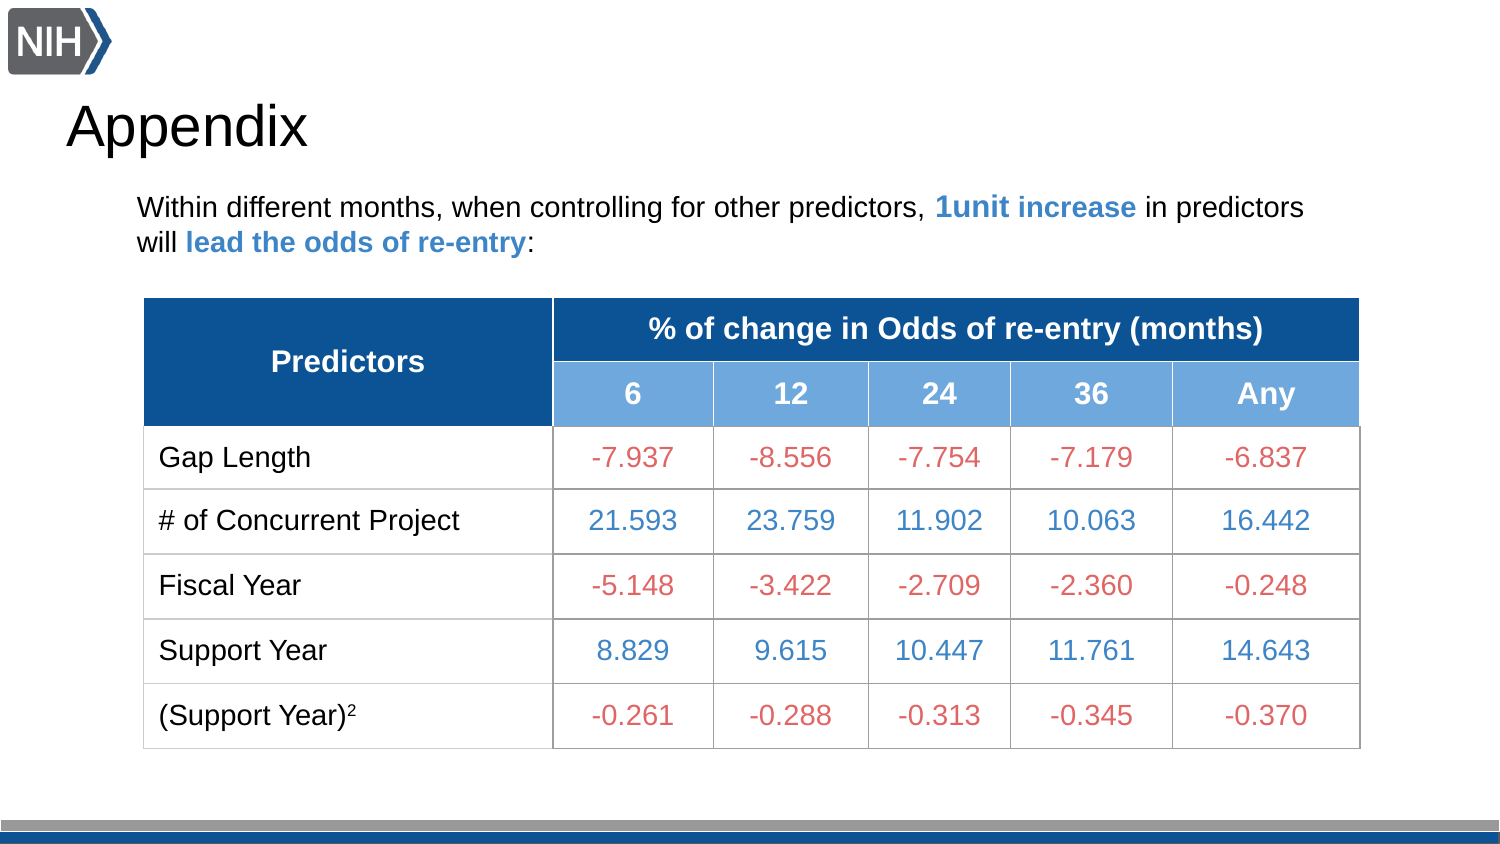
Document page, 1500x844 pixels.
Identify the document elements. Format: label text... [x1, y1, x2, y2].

text_box [0, 832, 1500, 844]
table_cell 14.643 [1173, 620, 1359, 683]
table_header Predictors [144, 298, 552, 426]
table_cell -7.937 [554, 427, 713, 488]
table_cell (Support Year)2 [144, 684, 552, 748]
table_cell Fiscal Year [144, 555, 552, 618]
table_cell 36 [1011, 362, 1172, 426]
table_cell 12 [714, 362, 868, 426]
table_cell -0.288 [714, 684, 868, 748]
table_cell -2.709 [869, 555, 1010, 618]
table_cell 16.442 [1173, 490, 1359, 553]
table_cell -0.248 [1173, 555, 1359, 618]
table_cell -0.261 [554, 684, 713, 748]
table_header % of change in Odds of re-entry (months) [554, 298, 1359, 361]
title Appendix [51, 72, 1449, 167]
table_cell -3.422 [714, 555, 868, 618]
table_cell Gap Length [144, 427, 552, 488]
picture [0, 0, 116, 82]
text_box [0, 819, 1500, 832]
table_cell 6 [554, 362, 713, 426]
table_cell Any [1173, 362, 1359, 426]
table_cell 11.902 [869, 490, 1010, 553]
table_cell 10.447 [869, 620, 1010, 683]
table_cell -7.179 [1011, 427, 1172, 488]
table_cell 24 [869, 362, 1010, 426]
table_cell -2.360 [1011, 555, 1172, 618]
table_cell -0.370 [1173, 684, 1359, 748]
table_cell 9.615 [714, 620, 868, 683]
table_cell -8.556 [714, 427, 868, 488]
table_cell -0.313 [869, 684, 1010, 748]
table_cell -0.345 [1011, 684, 1172, 748]
table_cell -6.837 [1173, 427, 1359, 488]
table_cell -7.754 [869, 427, 1010, 488]
text_box Within different months, when controlling for other predictors, 1unit increase in predictors will lead the odds of re-entry: [84, 170, 1357, 237]
table_cell 8.829 [554, 620, 713, 683]
table_cell 11.761 [1011, 620, 1172, 683]
table_cell -5.148 [554, 555, 713, 618]
table_cell # of Concurrent Project [144, 490, 552, 553]
table_cell 10.063 [1011, 490, 1172, 553]
table_cell 23.759 [714, 490, 868, 553]
table_cell 21.593 [554, 490, 713, 553]
table_cell Support Year [144, 620, 552, 683]
